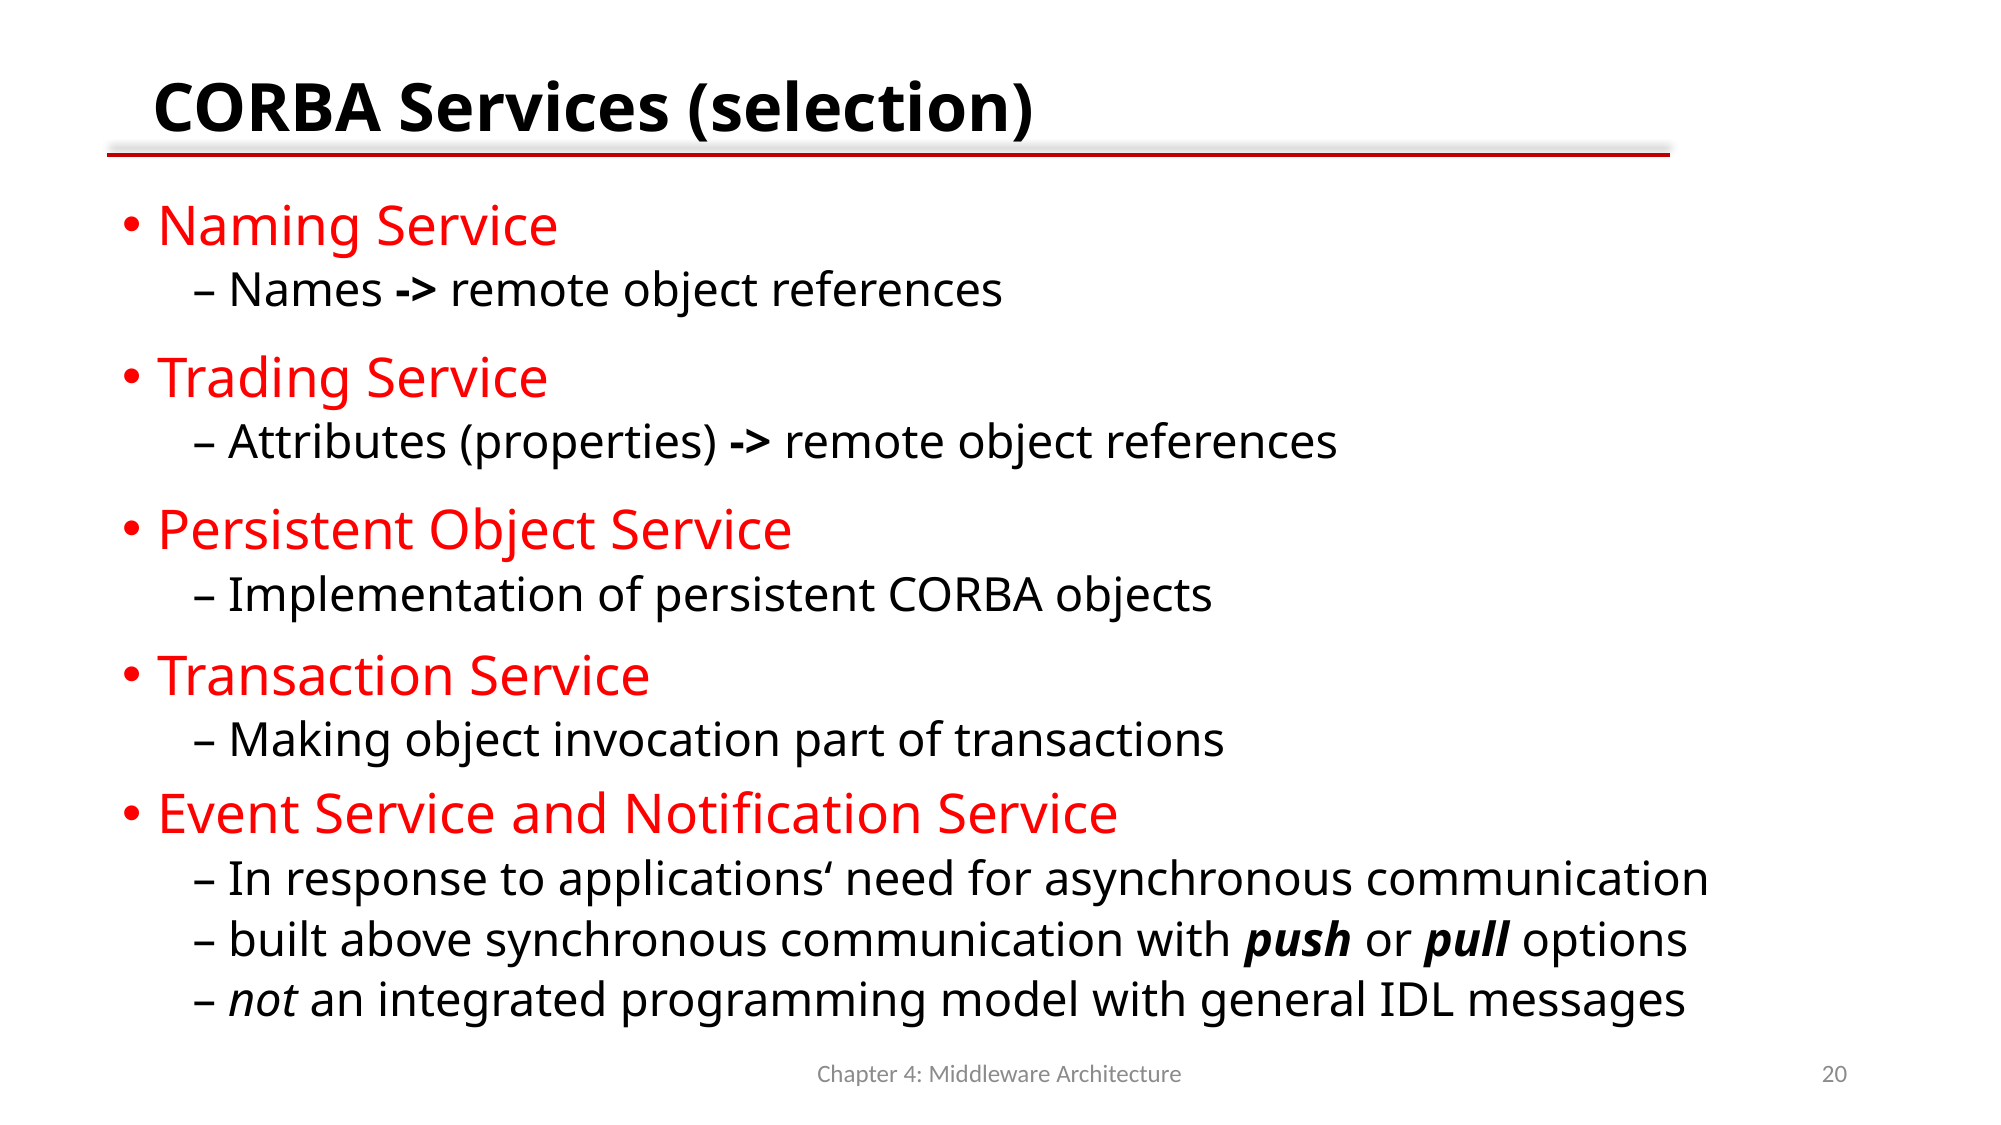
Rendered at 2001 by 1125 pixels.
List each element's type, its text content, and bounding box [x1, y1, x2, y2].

list Naming Service – Names -> remote object references Trading Service – Attributes (properties) -> remote object references Persistent Object Service – Implementation of persistent CORBA objects Transaction Service – Making object invocation part of transactions Event Service and Notification Service – In response to applications‘ need for asynchronous communication – built above synchronous communication with push or pull options – not an integrated programming model with general IDL messages [107, 176, 1937, 1043]
slide_number 20 [1412, 1042, 1863, 1103]
title CORBA Services (selection) [137, 59, 1863, 159]
footer Chapter 4: Middleware Architecture [662, 1042, 1338, 1103]
